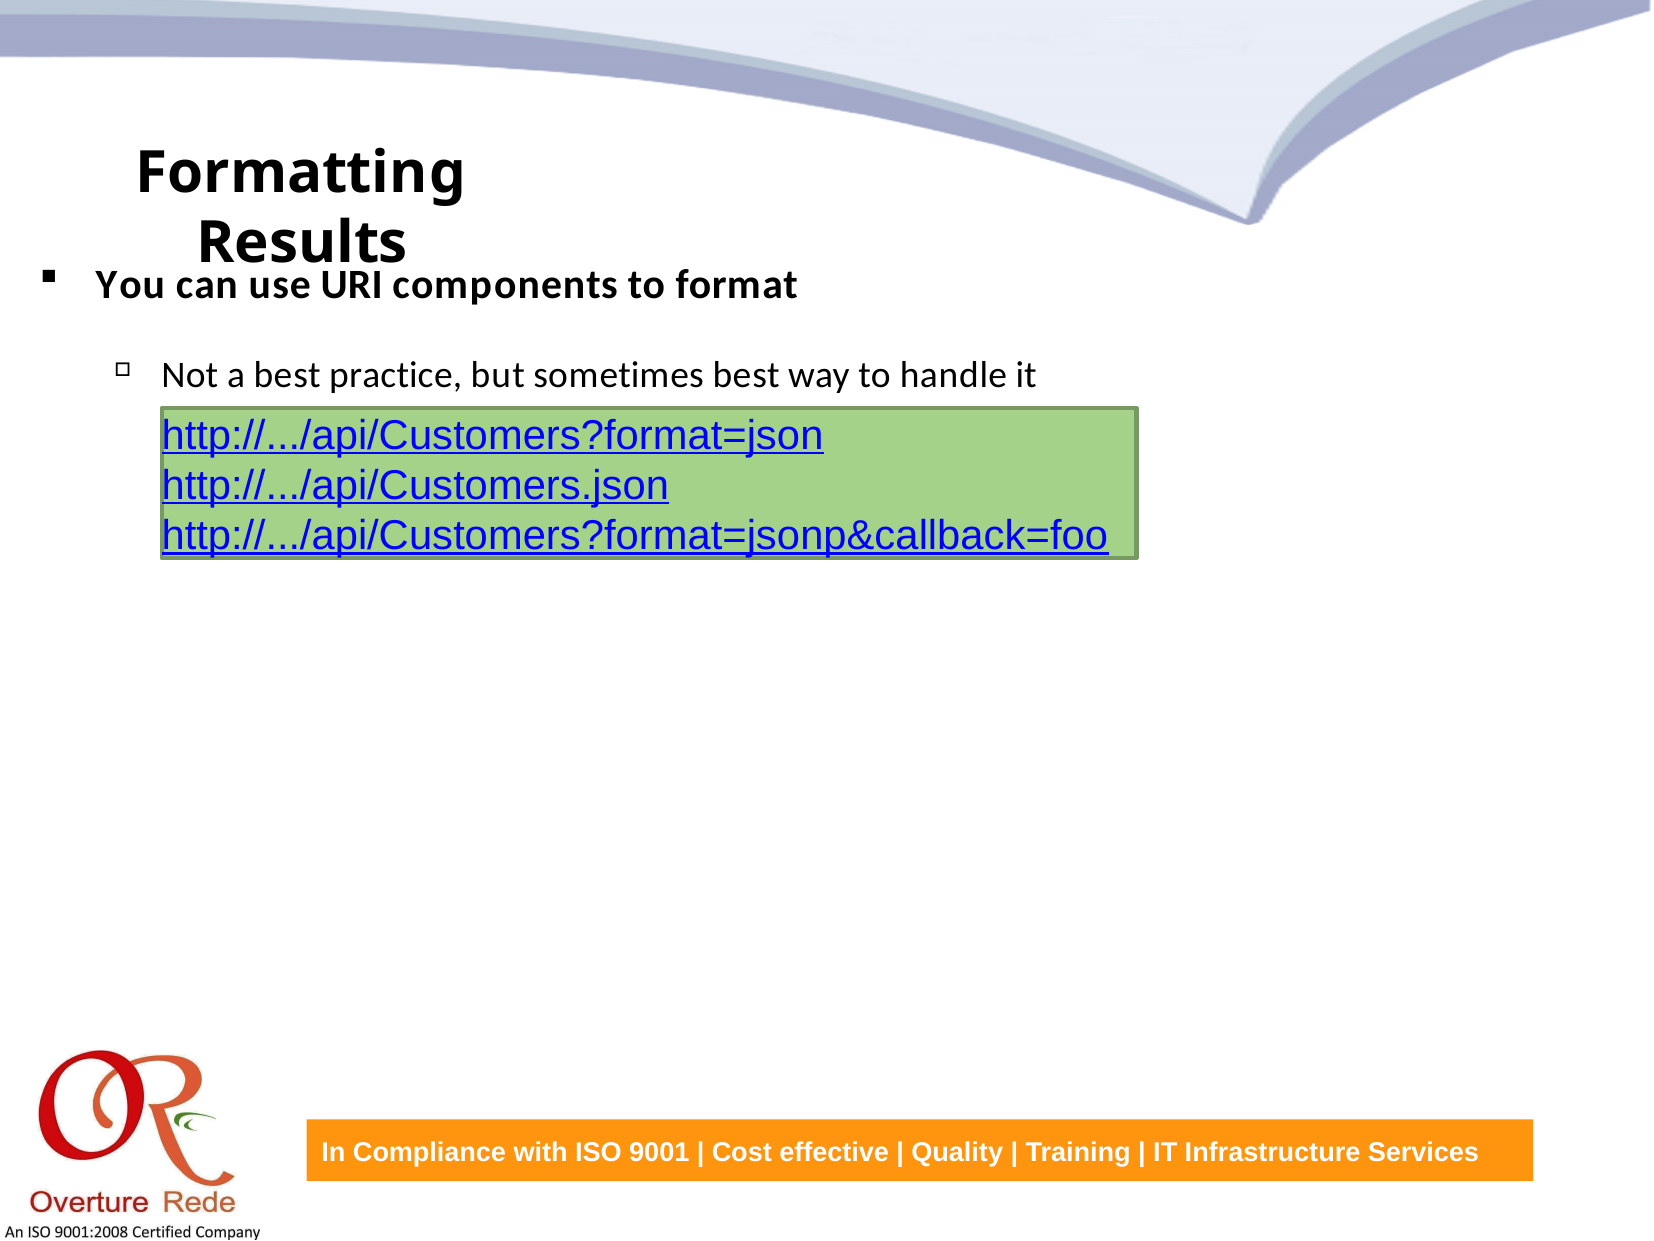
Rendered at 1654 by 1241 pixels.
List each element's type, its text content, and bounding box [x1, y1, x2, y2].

picture [5, 1050, 260, 1240]
picture [0, 0, 1654, 225]
text_box You can use URI components to format Not a best practice, but sometimes best way to handle it [37, 256, 1041, 395]
text_box http://.../api/Customers?format=json http://.../api/Customers.json http://.../api/Customers?format=jsonp&callback=foo [161, 408, 1137, 559]
text_box Formatting Results [35, 134, 556, 275]
